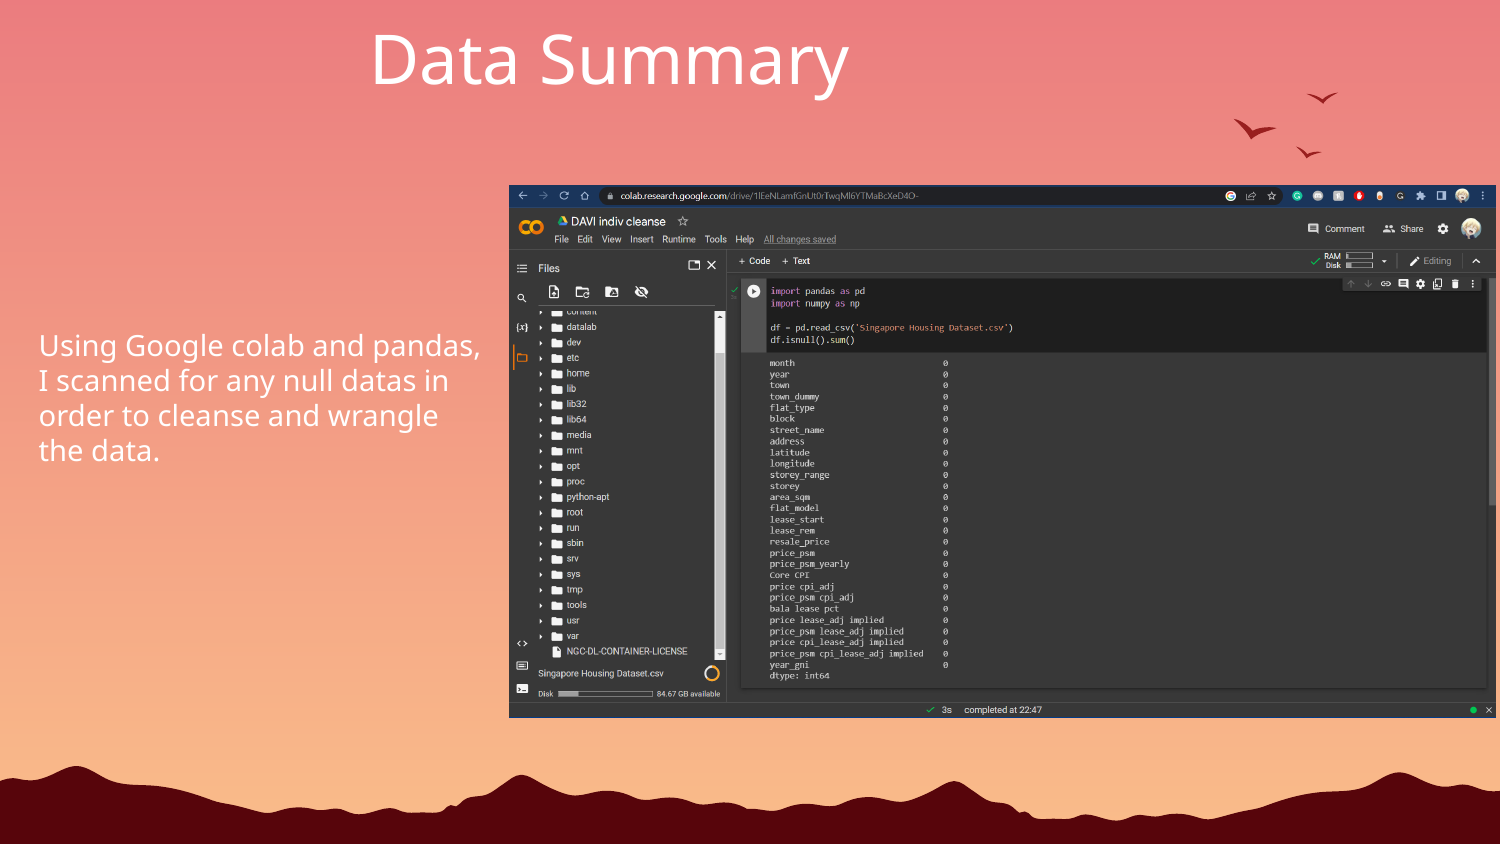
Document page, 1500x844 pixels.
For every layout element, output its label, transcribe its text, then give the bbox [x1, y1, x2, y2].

text_box Using Google colab and pandas, I scanned for any null datas in order to cleanse and wrangle the data. [23, 312, 499, 483]
text_box [1233, 118, 1277, 140]
text_box [1295, 146, 1322, 159]
title Data Summary [354, 1, 1500, 96]
text_box [1306, 92, 1339, 104]
picture [508, 185, 1496, 718]
